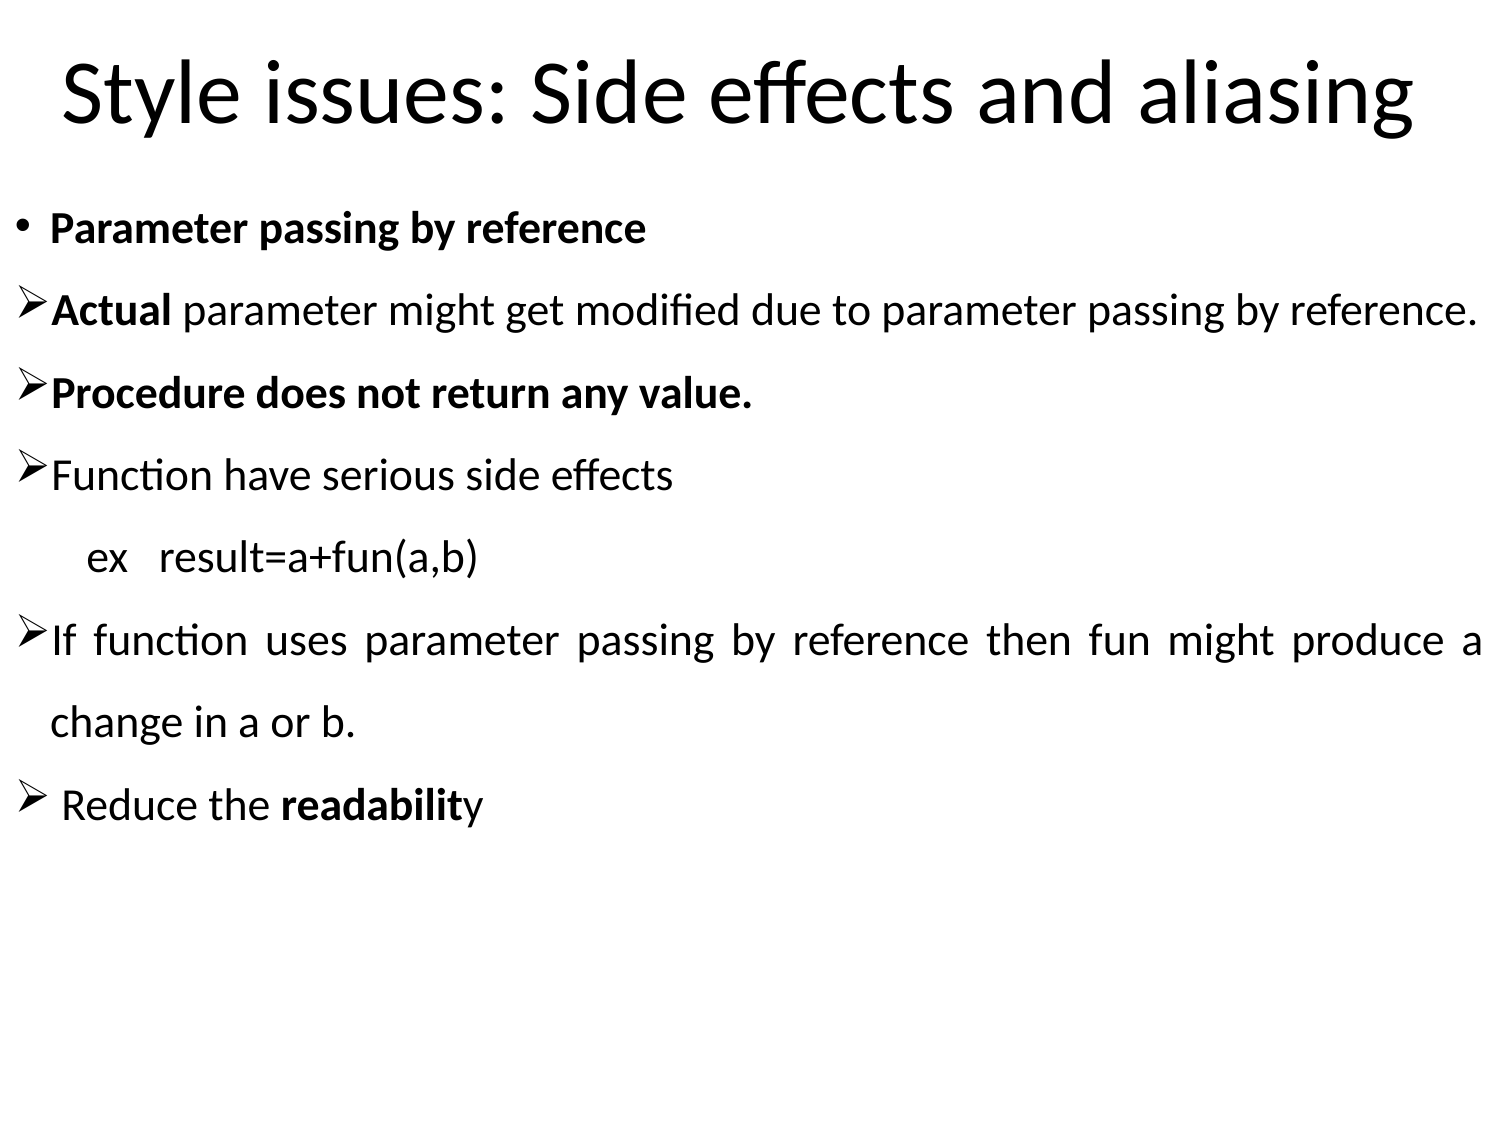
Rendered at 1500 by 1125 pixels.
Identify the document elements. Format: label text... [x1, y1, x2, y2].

text_box Parameter passing by reference Actual parameter might get modified due to parameter passing by reference. Procedure does not return any value. Function have serious side effects ex result=a+fun(a,b) If function uses parameter passing by reference then fun might produce a change in a or b. Reduce the readability [0, 175, 1500, 1063]
text_box Style issues: Side effects and aliasing [0, 0, 1500, 175]
